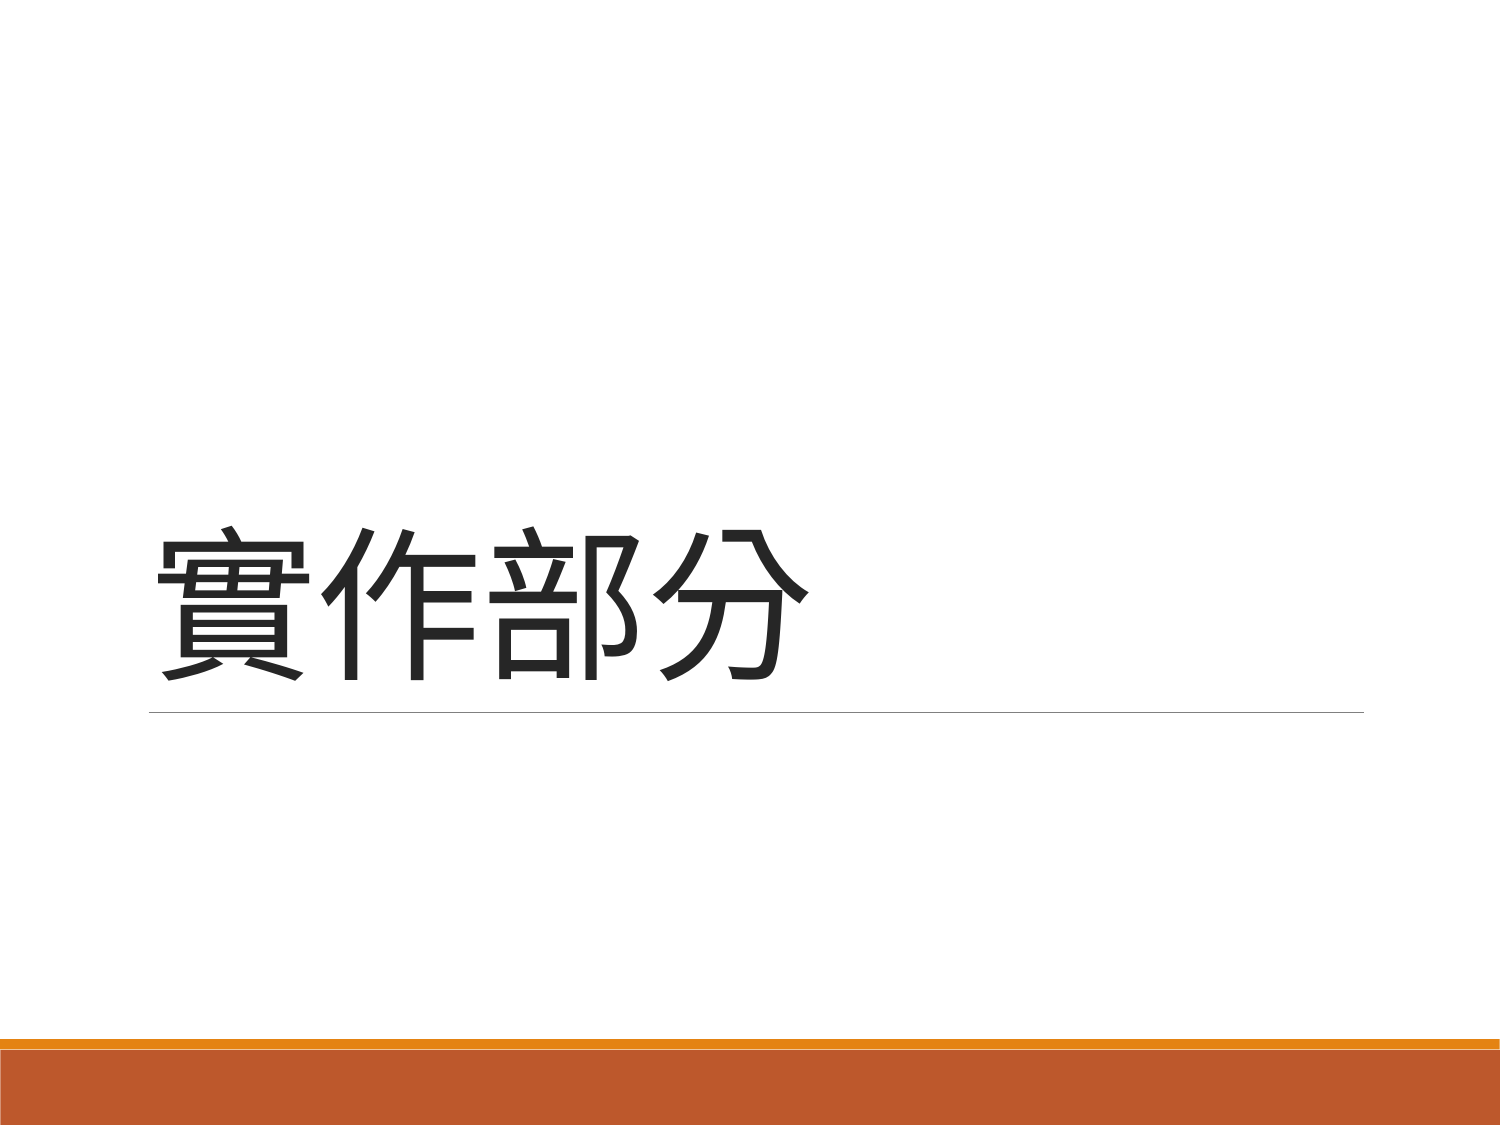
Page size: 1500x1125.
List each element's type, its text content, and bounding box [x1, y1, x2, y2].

title 實作部分 [135, 124, 1373, 710]
